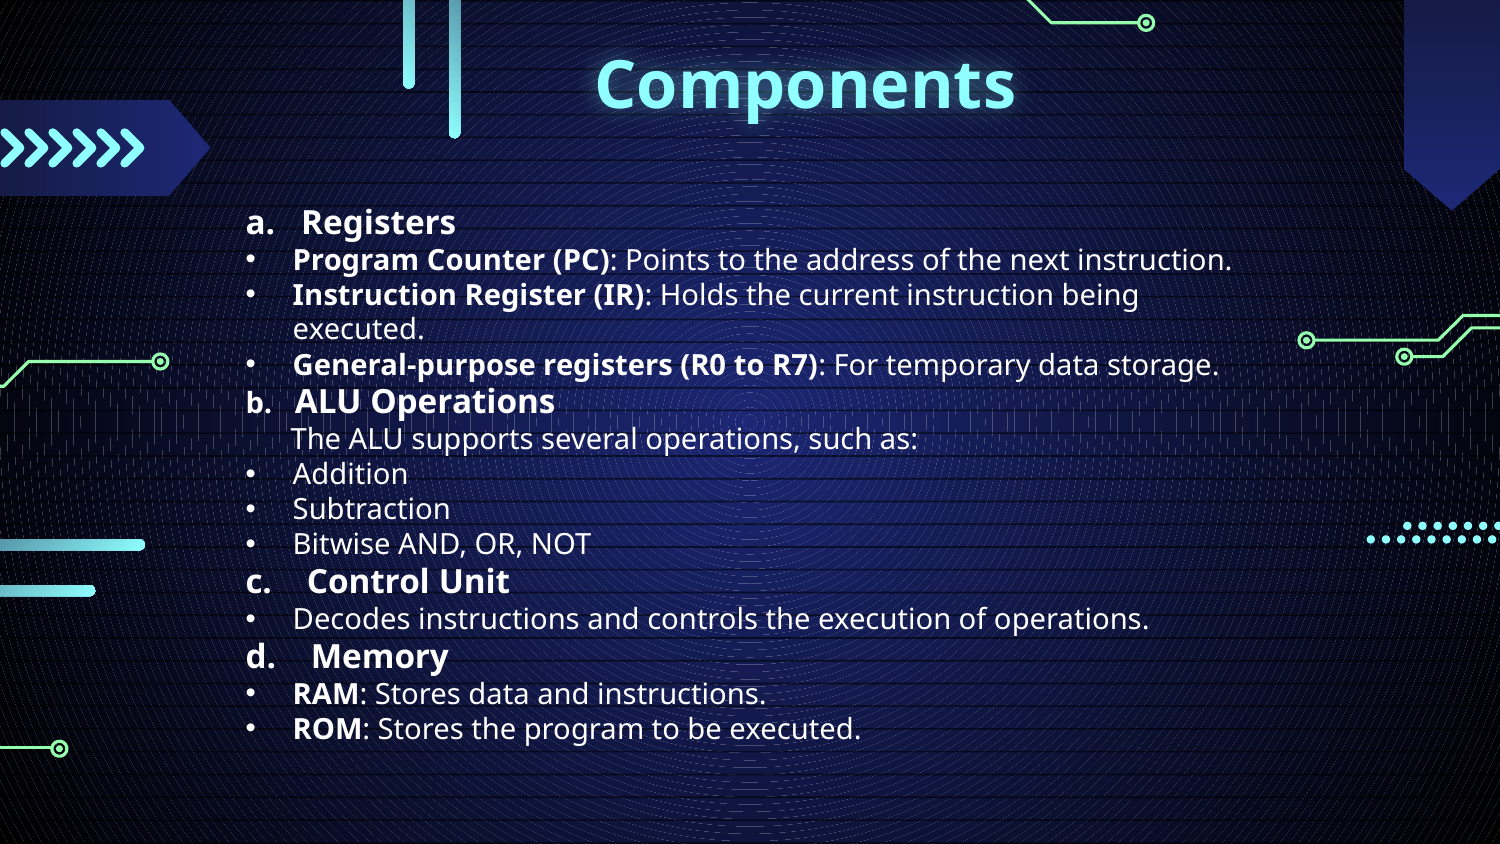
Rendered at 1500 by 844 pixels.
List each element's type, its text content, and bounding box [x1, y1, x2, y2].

title Components [449, 34, 1162, 129]
subtitle a. Registers Program Counter (PC): Points to the address of the next instruction. Instruction Register (IR): Holds the current instruction being executed. General-purpose registers (R0 to R7): For temporary data storage. b. ALU Operations The ALU supports several operations, such as: Addition Subtraction Bitwise AND, OR, NOT c. Control Unit Decodes instructions and controls the execution of operations. d. Memory RAM: Stores data and instructions. ROM: Stores the program to be executed. [207, 185, 1272, 759]
